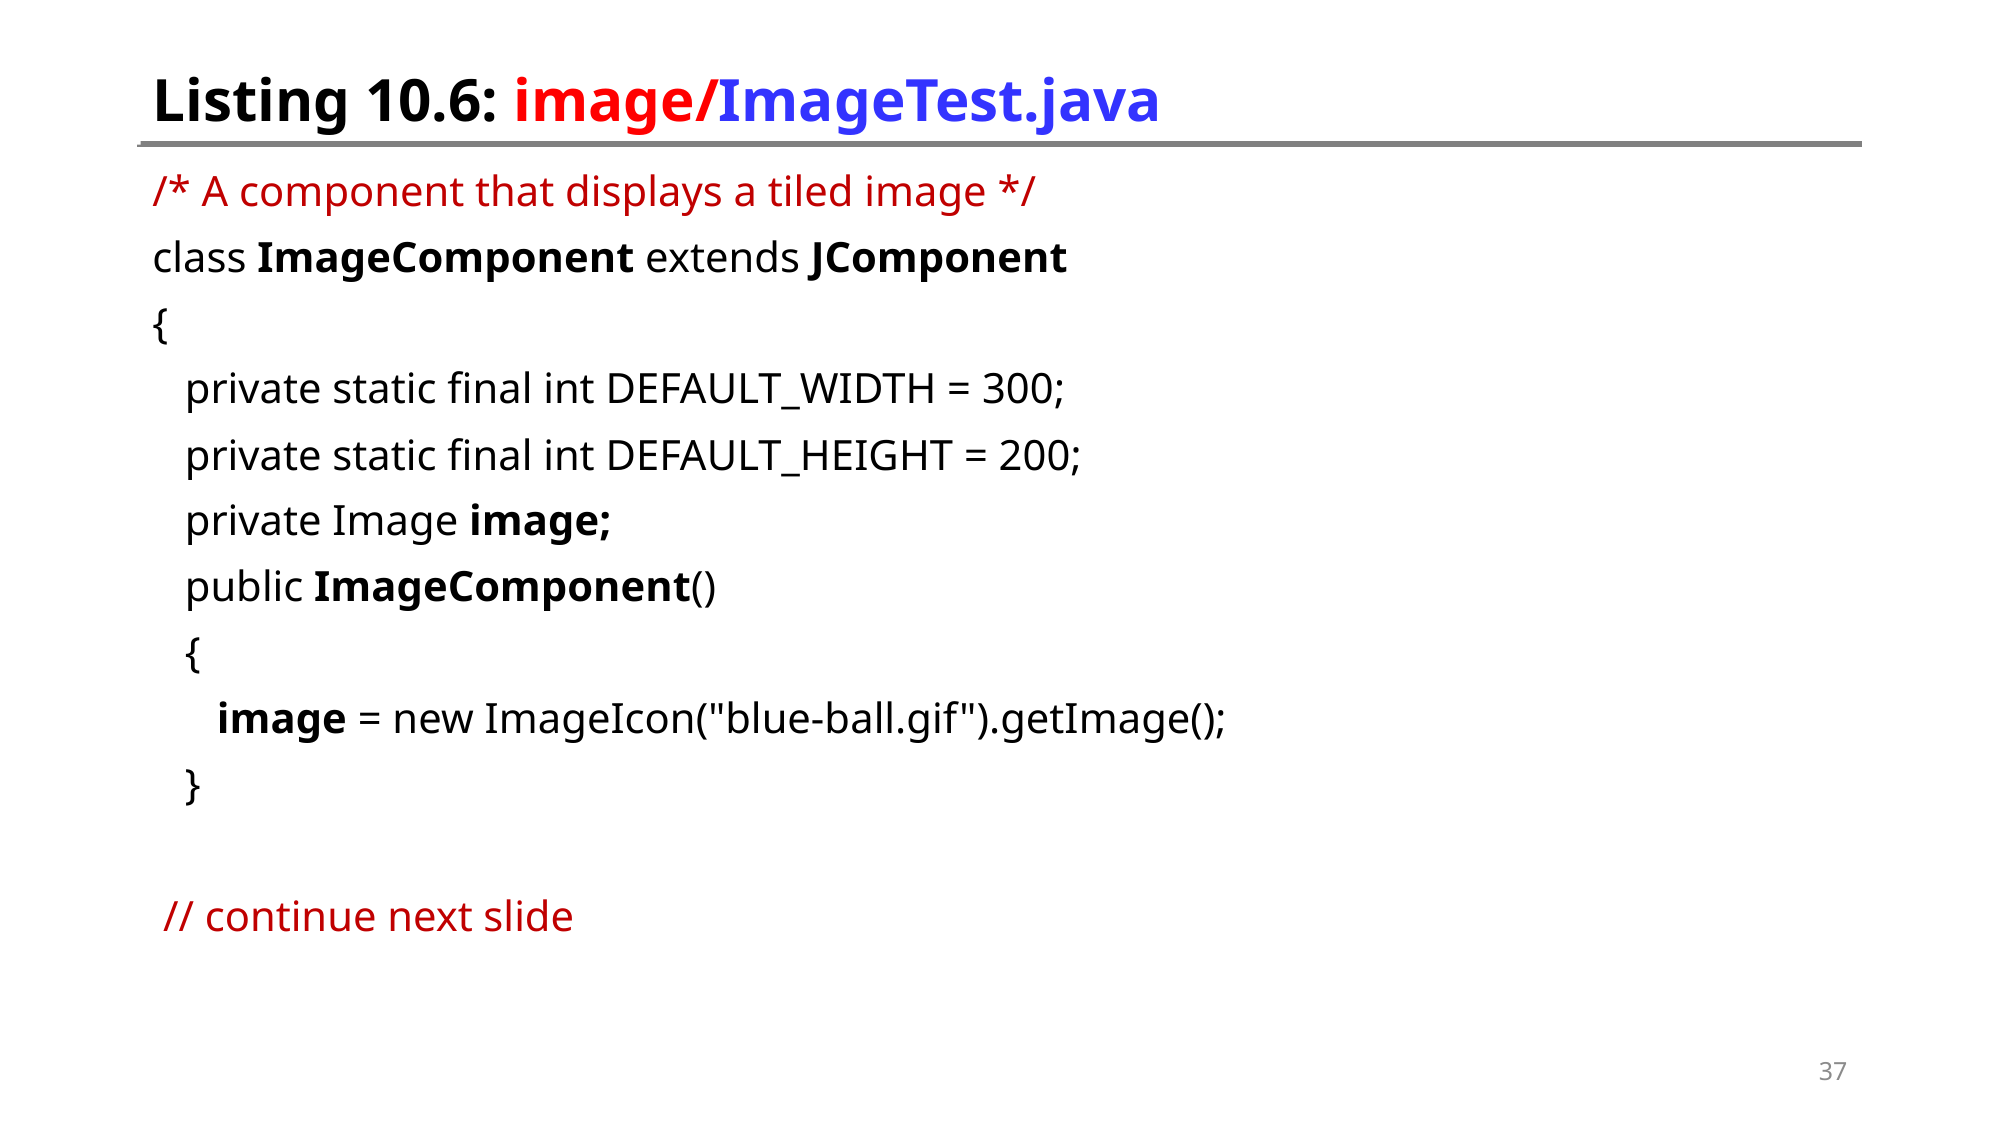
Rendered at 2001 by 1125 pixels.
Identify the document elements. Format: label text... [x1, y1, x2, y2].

list /* A component that displays a tiled image */ class ImageComponent extends JComponent { private static final int DEFAULT_WIDTH = 300; private static final int DEFAULT_HEIGHT = 200; private Image image; public ImageComponent() { image = new ImageIcon("blue-ball.gif").getImage(); } // continue next slide [137, 162, 1863, 1043]
slide_number 37 [1412, 1042, 1863, 1103]
title Listing 10.6: image/ImageTest.java [137, 59, 1863, 145]
